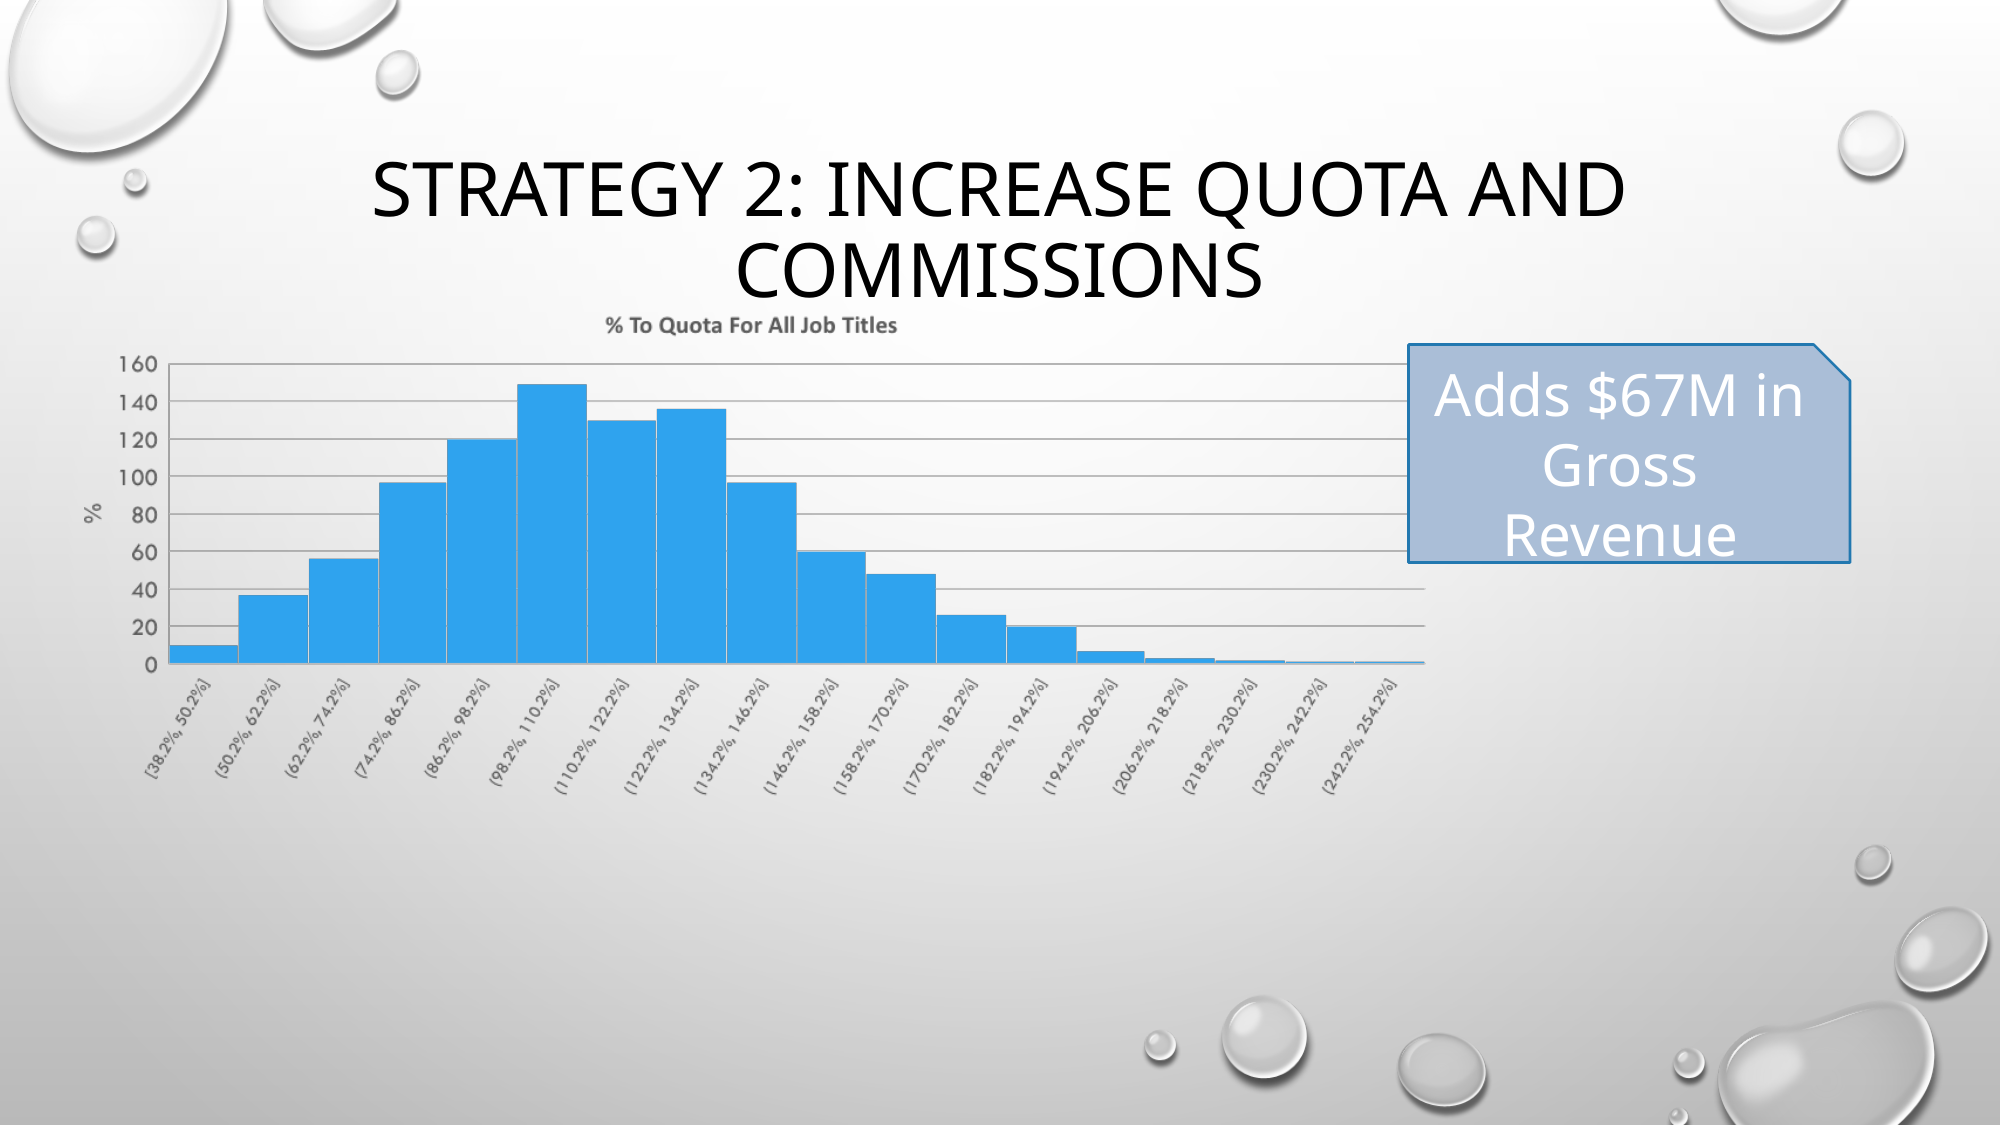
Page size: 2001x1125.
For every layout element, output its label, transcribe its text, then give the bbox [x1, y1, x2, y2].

text_box Adds $67M in Gross Revenue [1407, 343, 1852, 564]
title Strategy 2: increase quota and commissions [149, 101, 1851, 299]
picture [0, 0, 2000, 1125]
